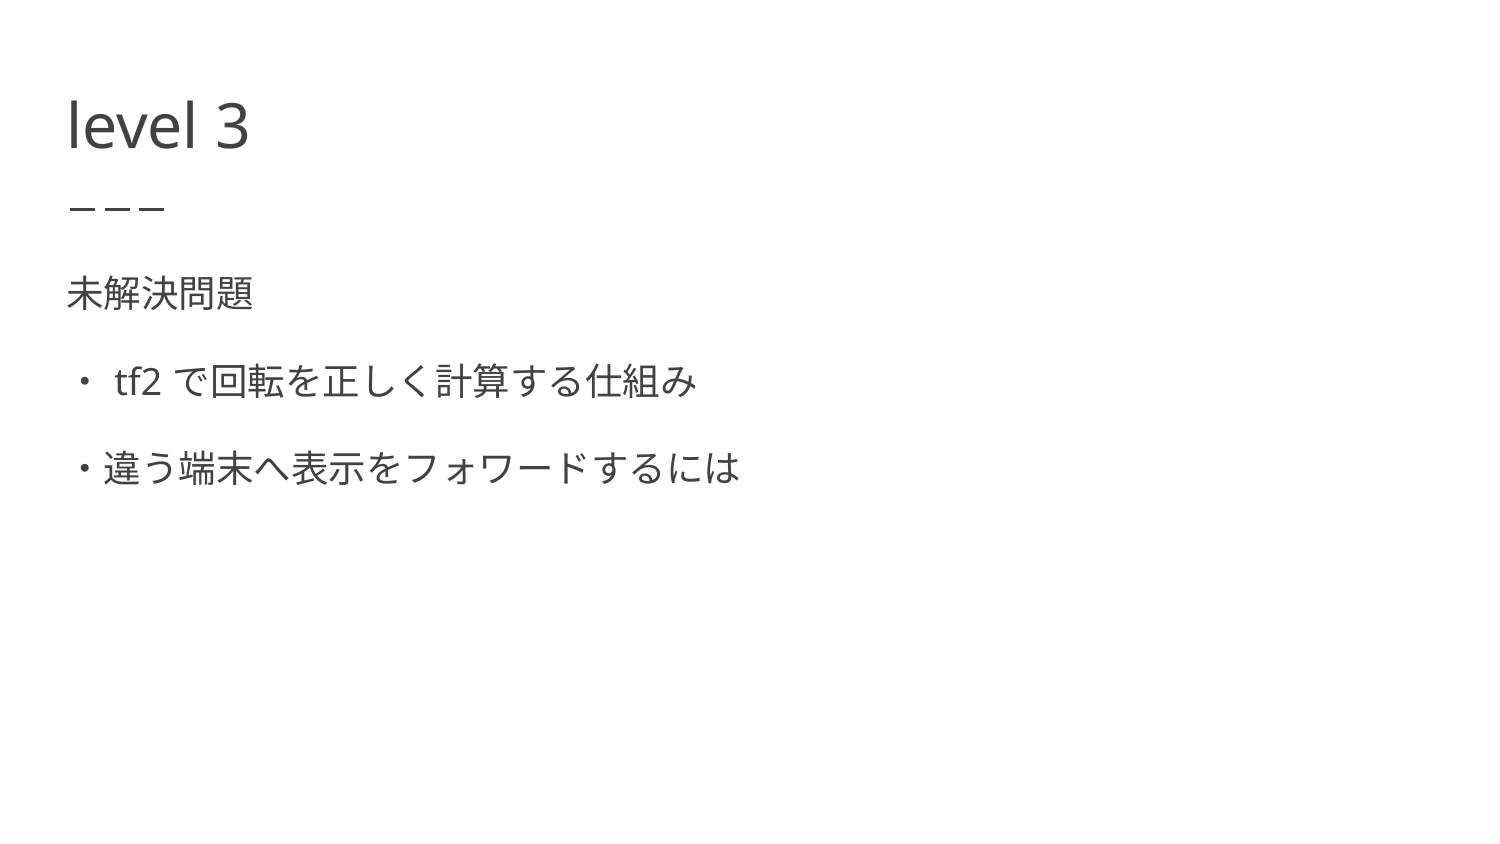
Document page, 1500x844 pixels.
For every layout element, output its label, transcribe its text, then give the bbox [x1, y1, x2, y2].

title level 3 [51, 61, 1449, 182]
list 未解決問題 ・tf2で回転を正しく計算する仕組み ・違う端末へ表示をフォワードするには [51, 240, 1449, 750]
